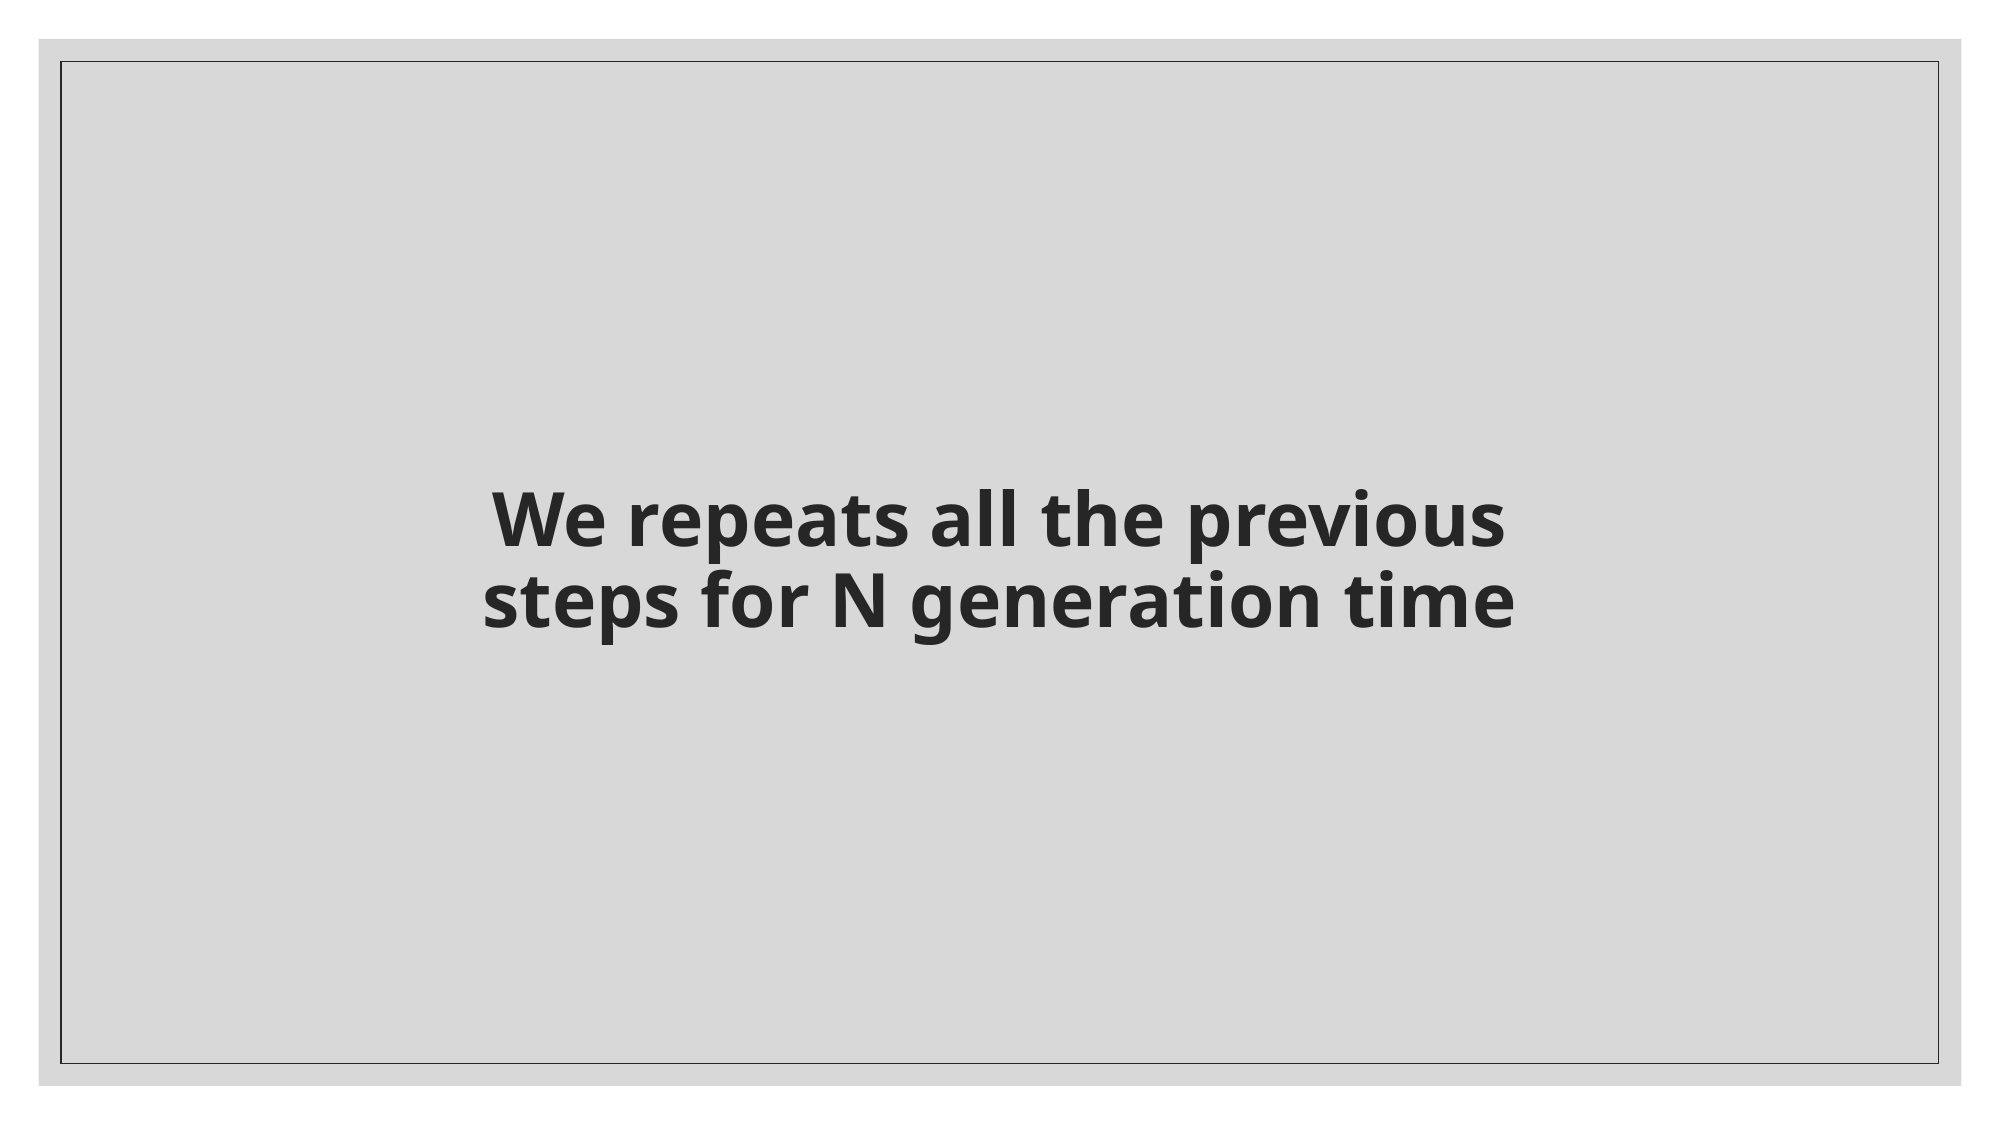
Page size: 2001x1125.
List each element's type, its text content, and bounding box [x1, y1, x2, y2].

title We repeats all the previous steps for N generation time [381, 227, 1619, 898]
